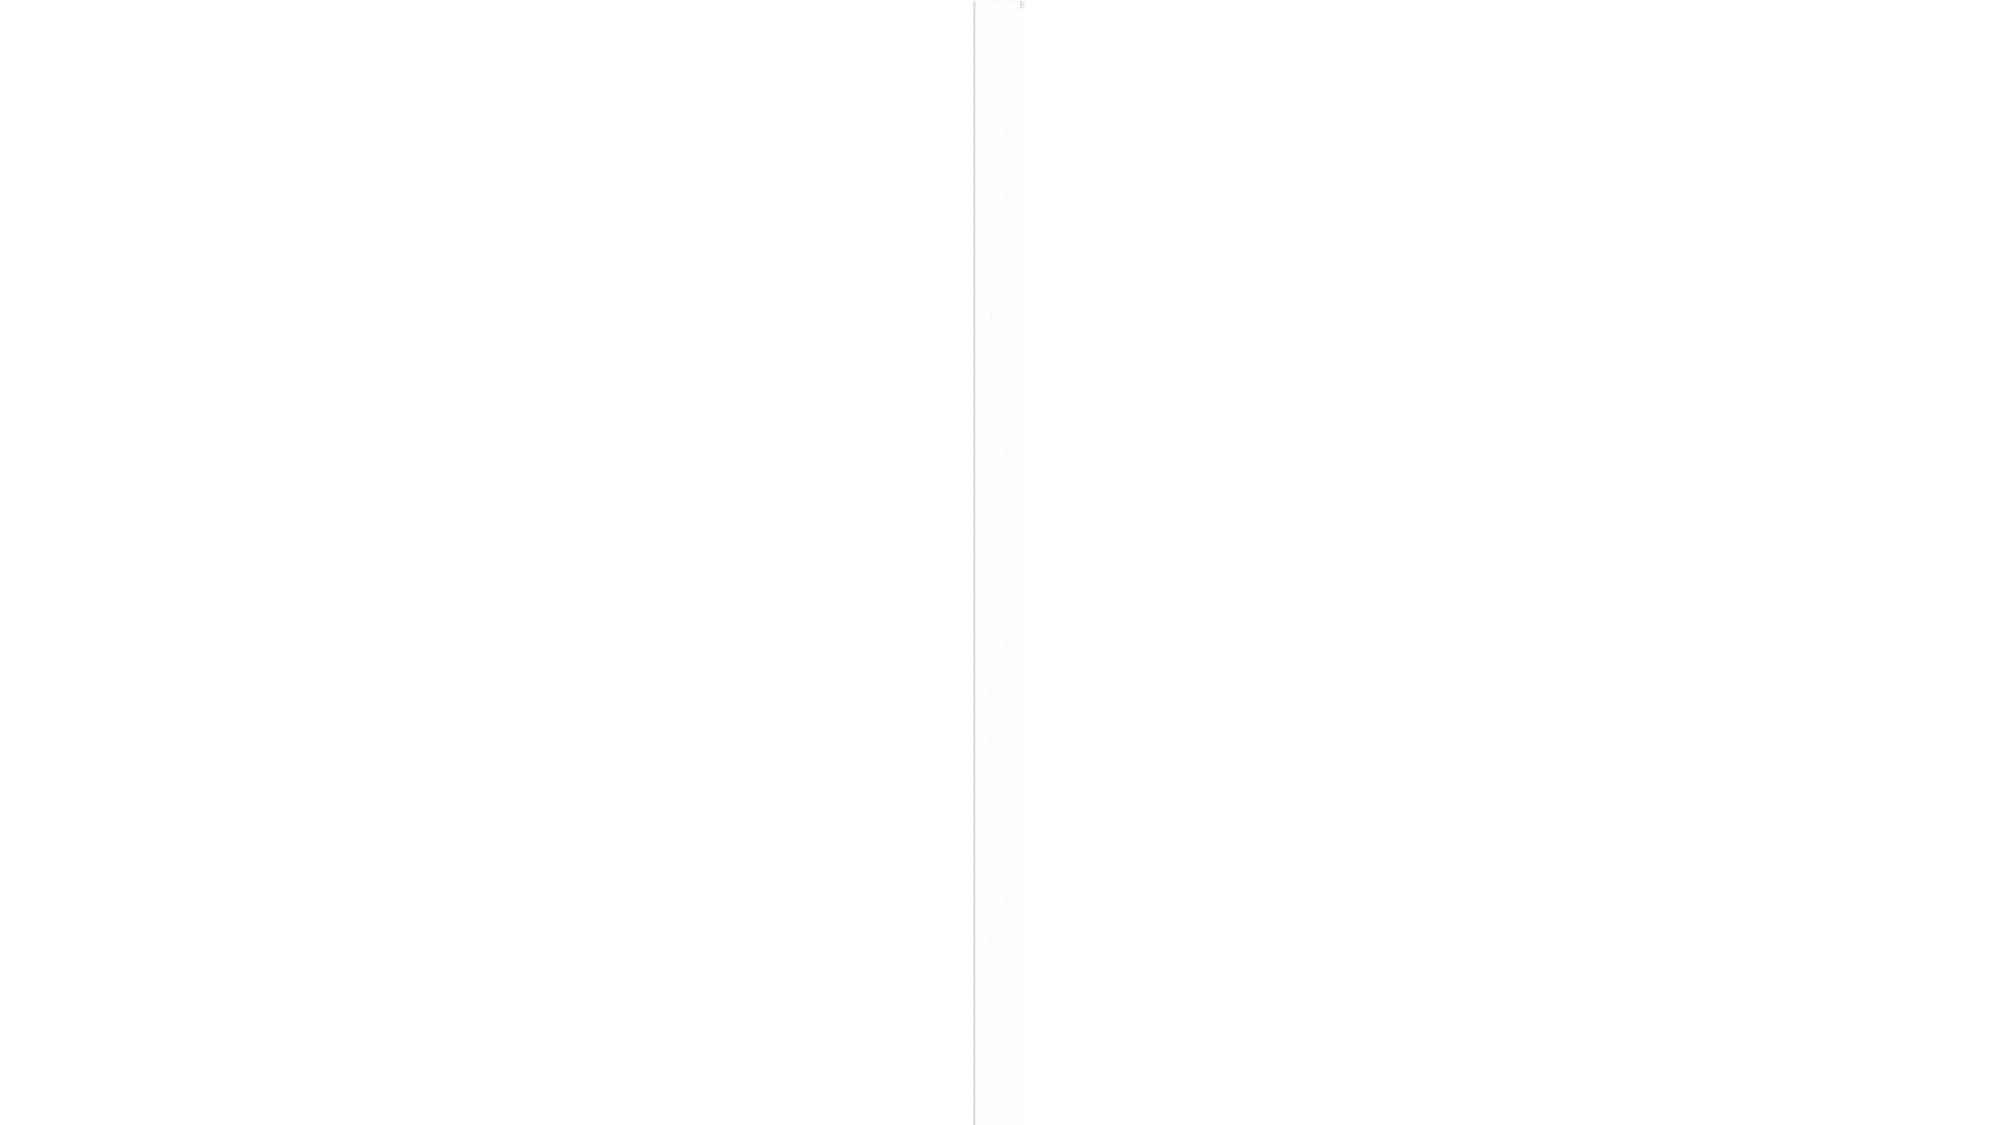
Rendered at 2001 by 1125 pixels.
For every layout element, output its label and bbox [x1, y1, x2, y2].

picture [973, 0, 1027, 1125]
